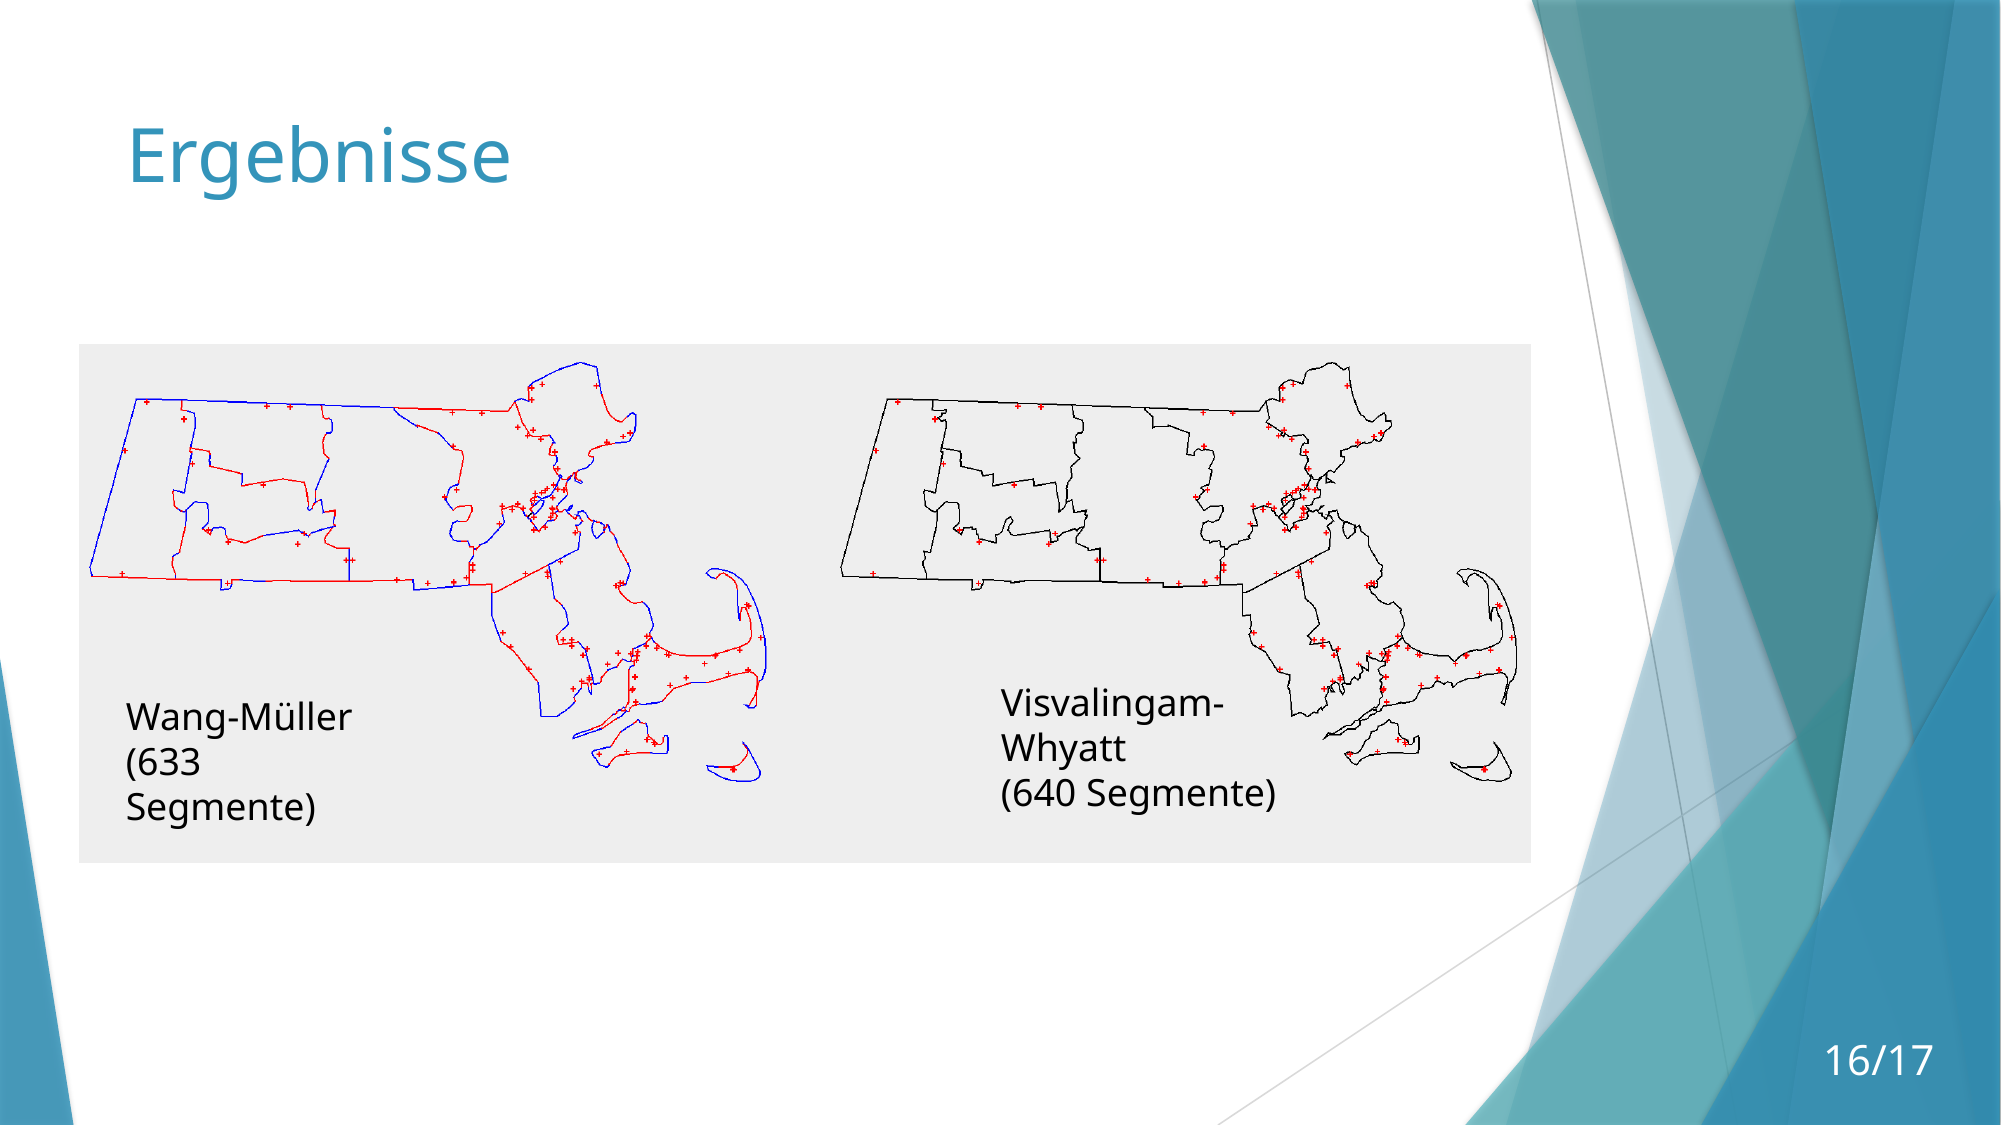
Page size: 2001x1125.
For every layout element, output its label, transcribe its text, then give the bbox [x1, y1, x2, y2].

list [78, 343, 1531, 863]
title Ergebnisse [111, 99, 1522, 317]
slide_number 16/17 [1762, 1032, 1950, 1093]
